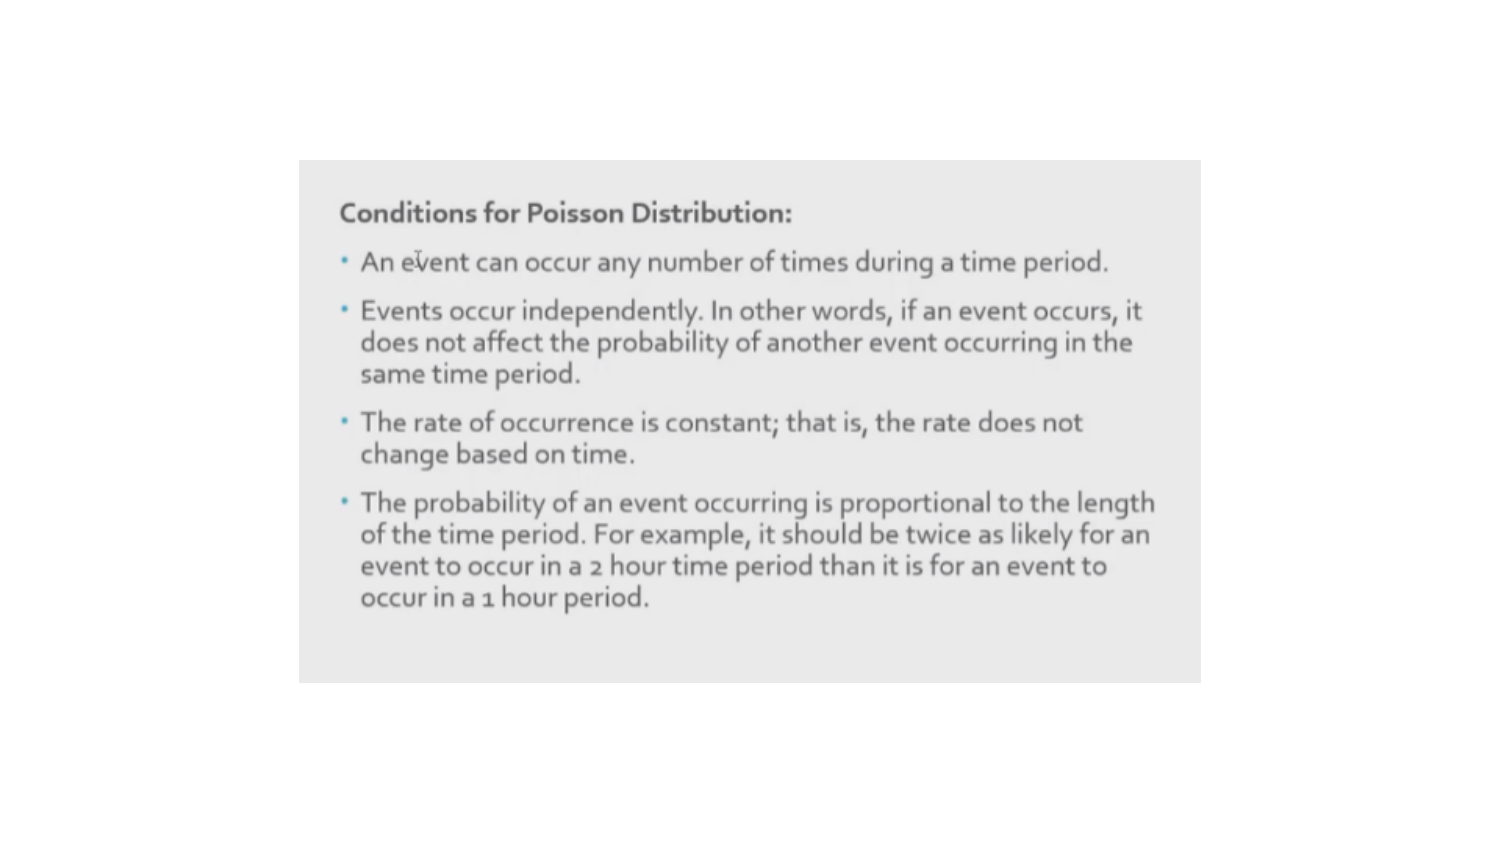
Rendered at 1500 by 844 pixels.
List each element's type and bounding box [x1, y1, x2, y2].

picture [298, 160, 1201, 684]
